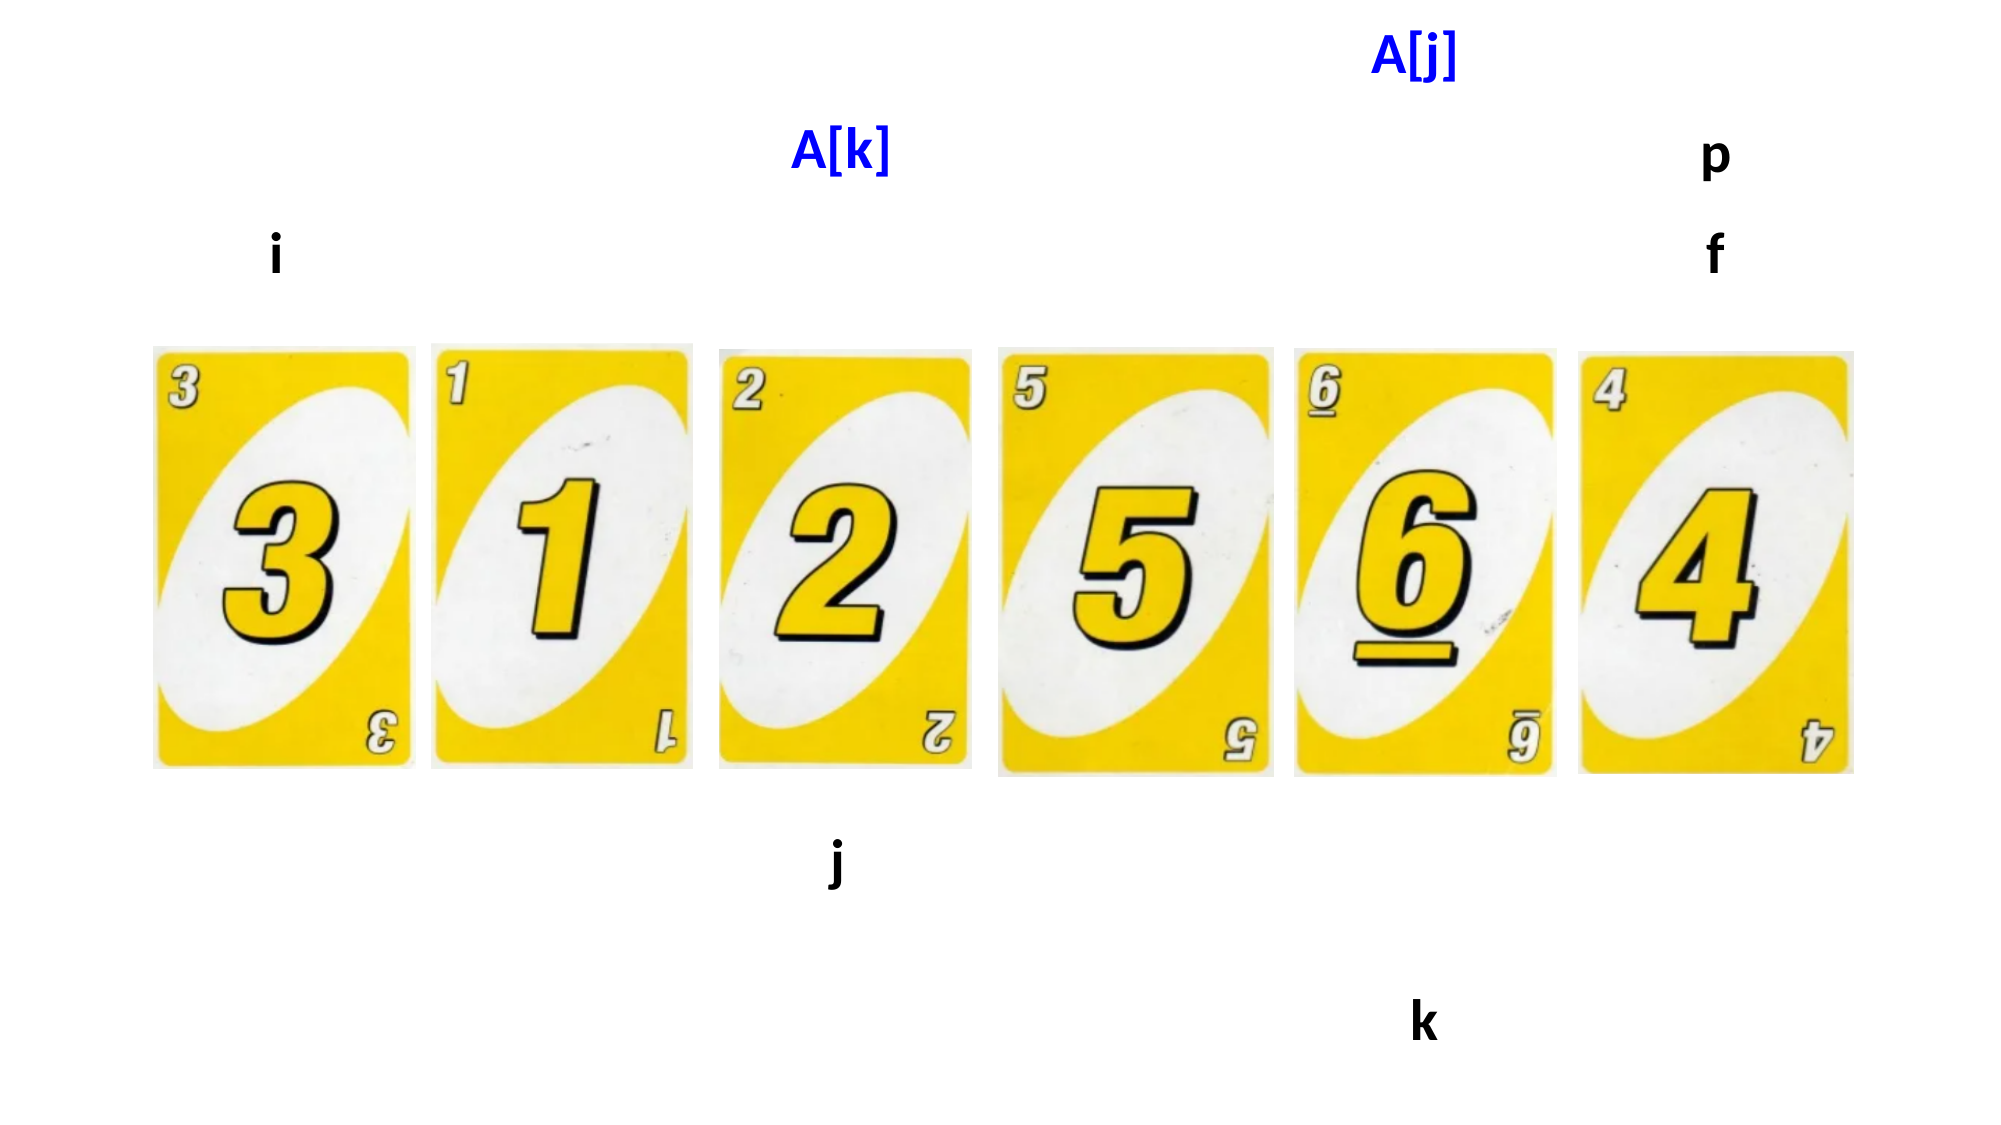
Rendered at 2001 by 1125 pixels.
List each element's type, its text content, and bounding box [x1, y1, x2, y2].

picture [1294, 348, 1558, 777]
text_box i [254, 199, 315, 300]
picture [998, 347, 1274, 778]
text_box j [815, 807, 876, 907]
text_box A[k] [776, 95, 915, 196]
picture [430, 343, 694, 769]
picture [1578, 350, 1854, 775]
picture [153, 345, 416, 769]
text_box f [1691, 199, 1752, 300]
picture [719, 349, 972, 769]
text_box k [1395, 967, 1457, 1068]
text_box p [1685, 98, 1747, 199]
text_box A[j] [1356, 0, 1496, 100]
